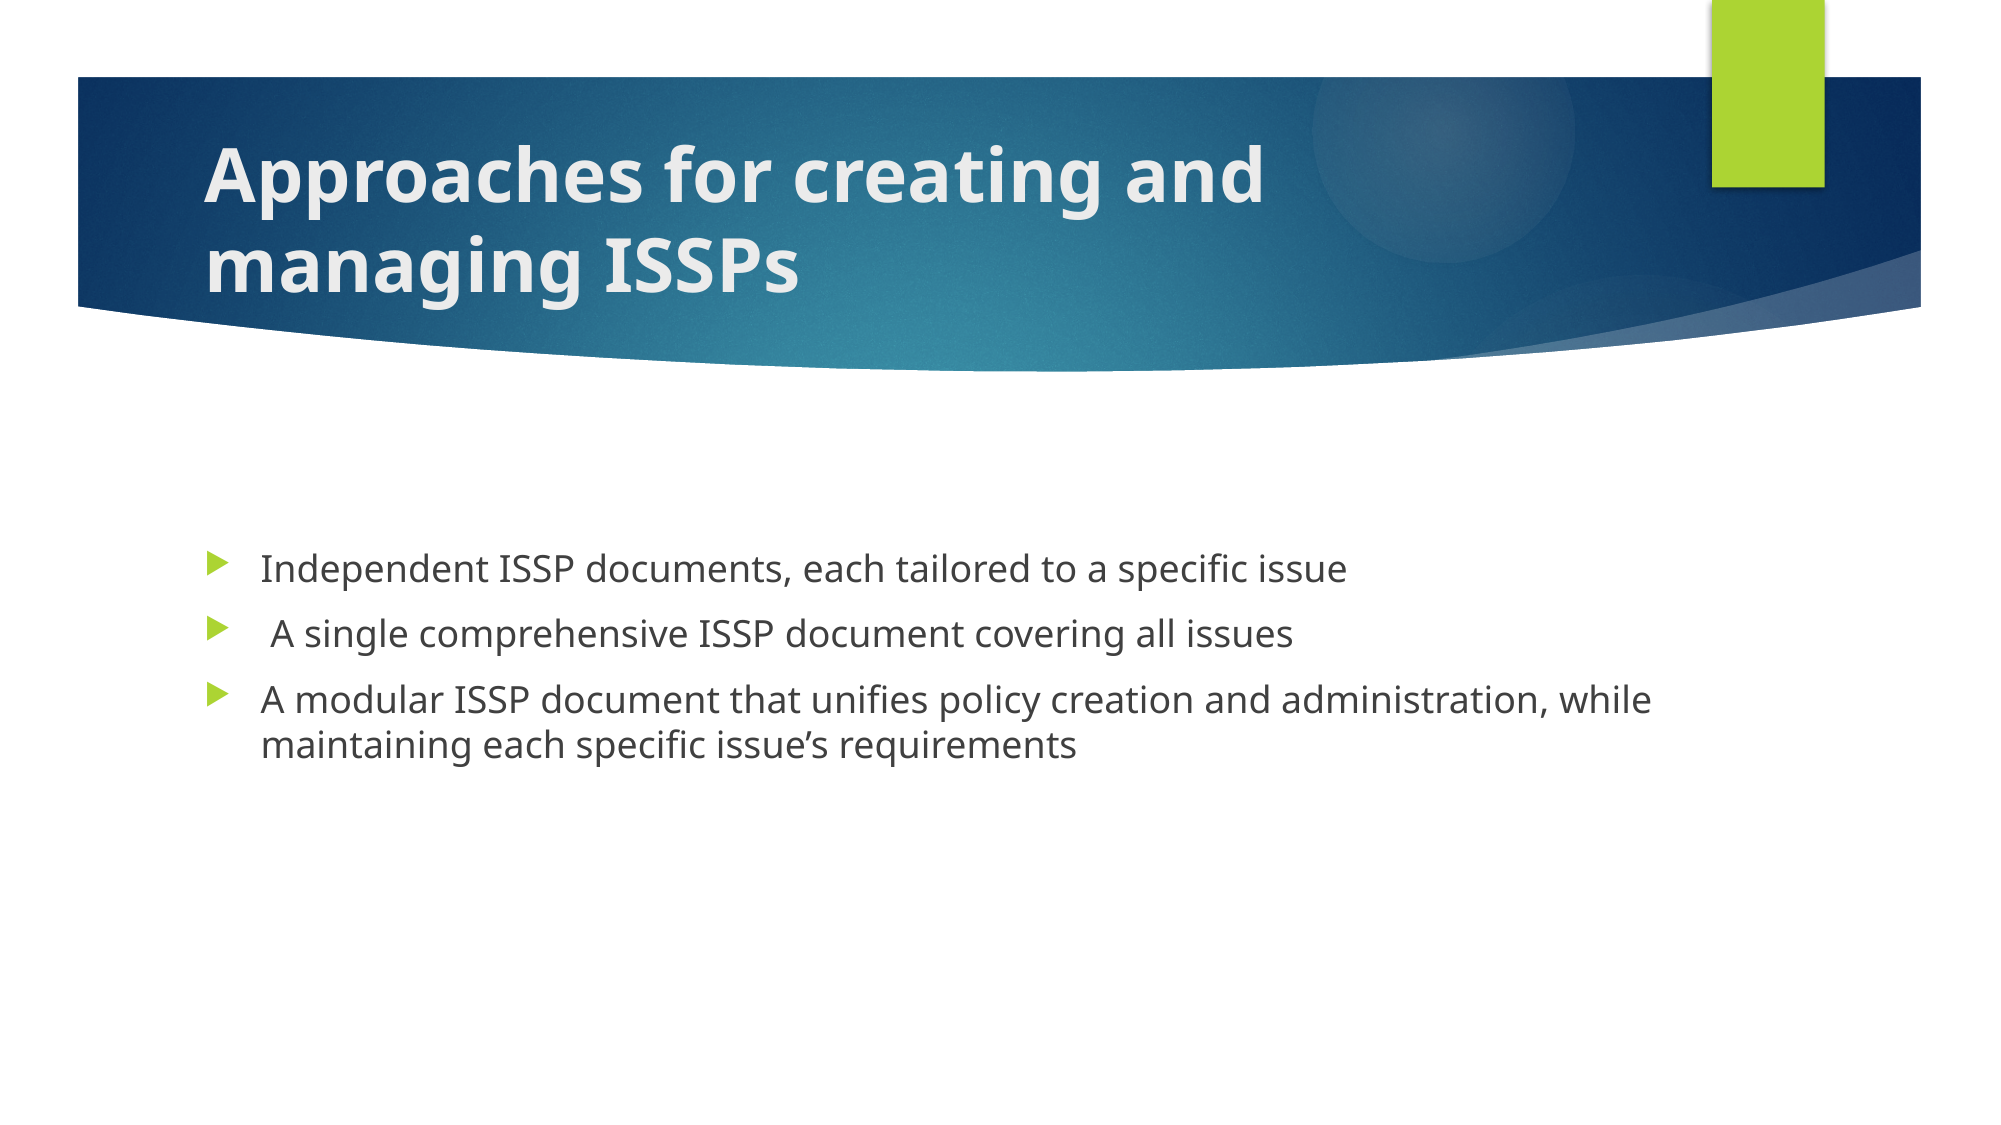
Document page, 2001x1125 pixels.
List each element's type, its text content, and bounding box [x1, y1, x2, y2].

title Approaches for creating and managing ISSPs [189, 159, 1627, 276]
list Independent ISSP documents, each tailored to a specific issue A single comprehensive ISSP document covering all issues A modular ISSP document that unifies policy creation and administration, while maintaining each specific issue’s requirements [189, 537, 1890, 1098]
